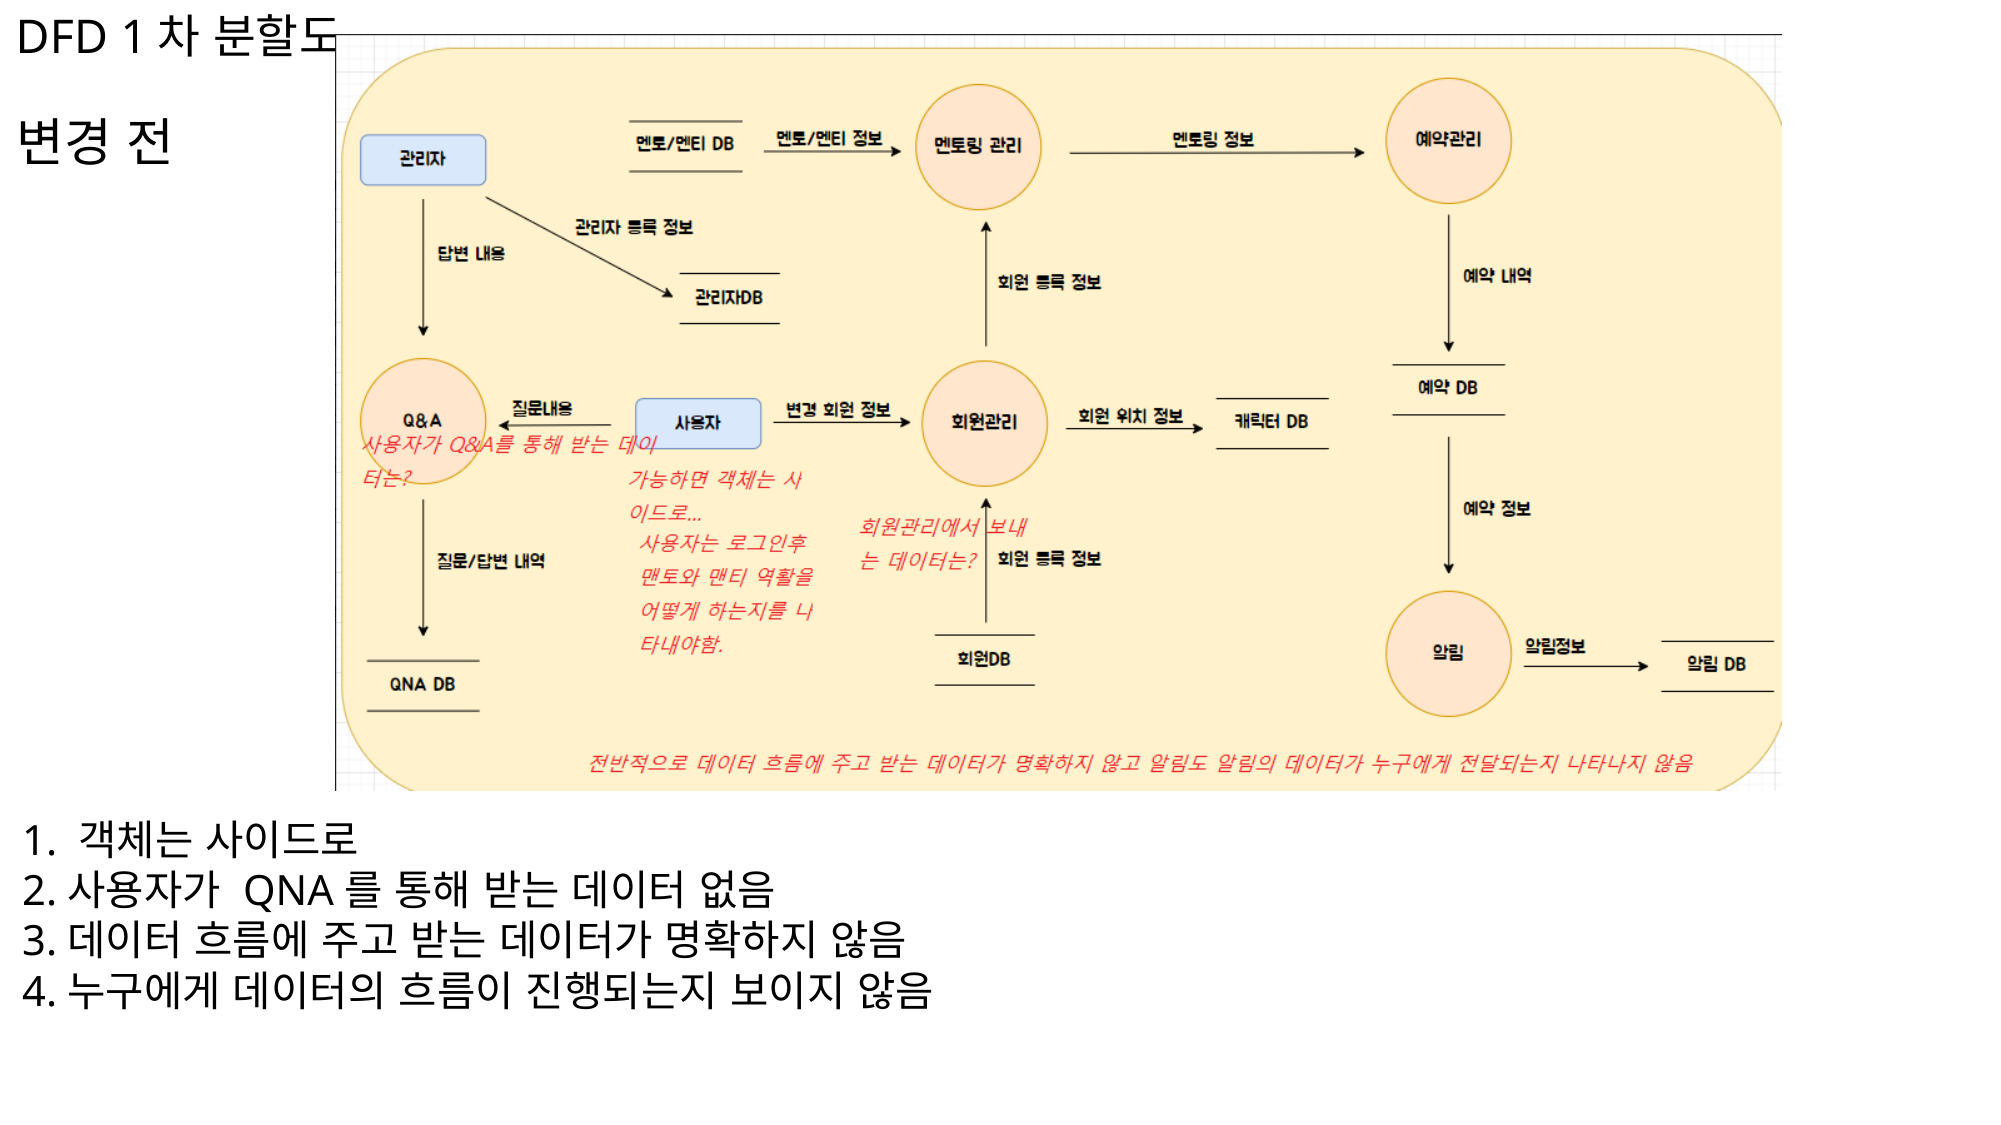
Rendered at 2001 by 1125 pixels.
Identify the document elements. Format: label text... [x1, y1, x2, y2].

text_box 변경 전 [1, 108, 335, 181]
picture [335, 34, 1782, 791]
title DFD 1차 분할도 [0, 0, 1501, 71]
text_box 1. 객체는 사이드로 2.사용자가 QNA를 통해 받는 데이터 없음 3.데이터 흐름에 주고 받는 데이터가 명확하지 않음 4.누구에게 데이터의 흐름이 진행되는지 보이지 않음 [22, 814, 1980, 1016]
